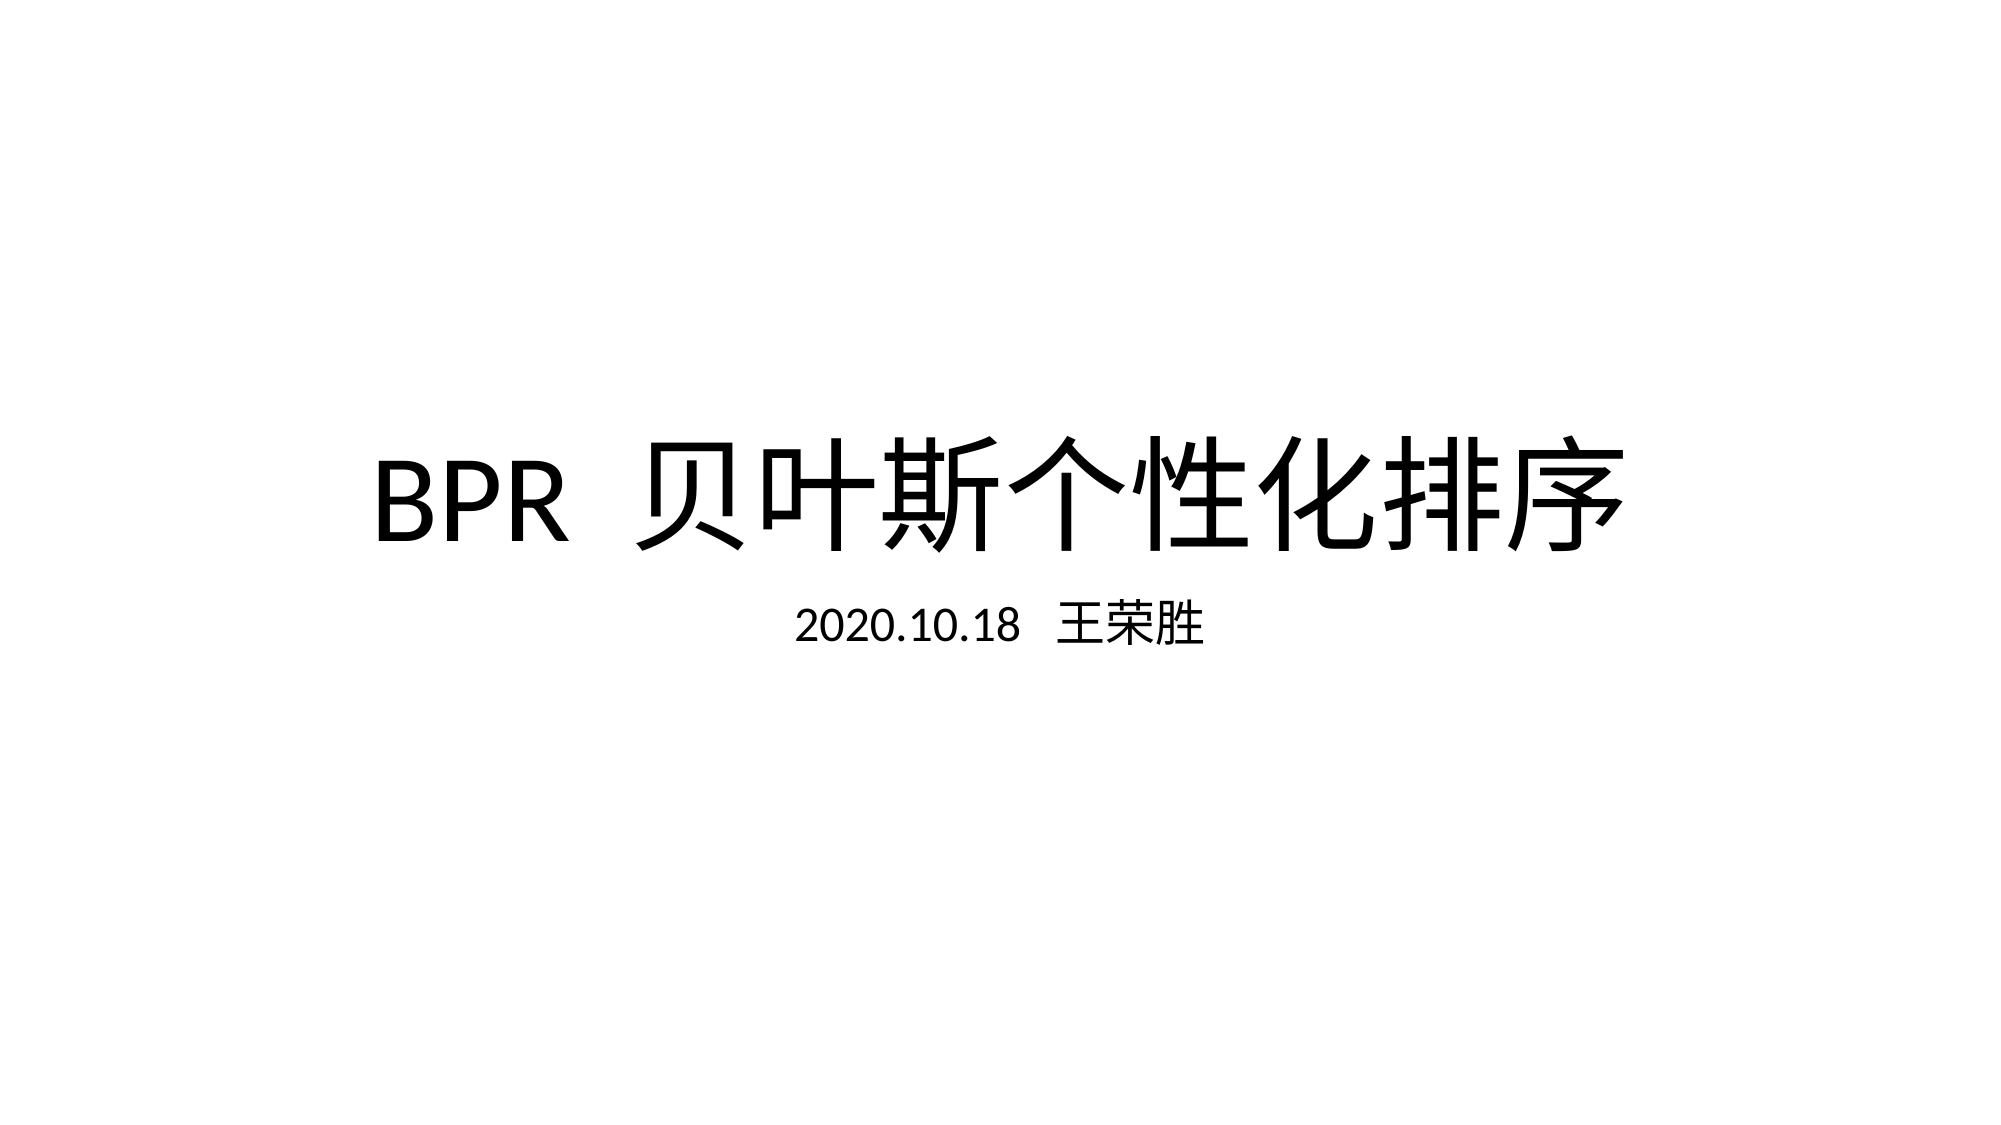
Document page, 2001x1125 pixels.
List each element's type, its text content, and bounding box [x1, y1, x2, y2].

title BPR 贝叶斯个性化排序 [249, 184, 1750, 576]
subtitle 2020.10.18 王荣胜 [249, 590, 1750, 863]
